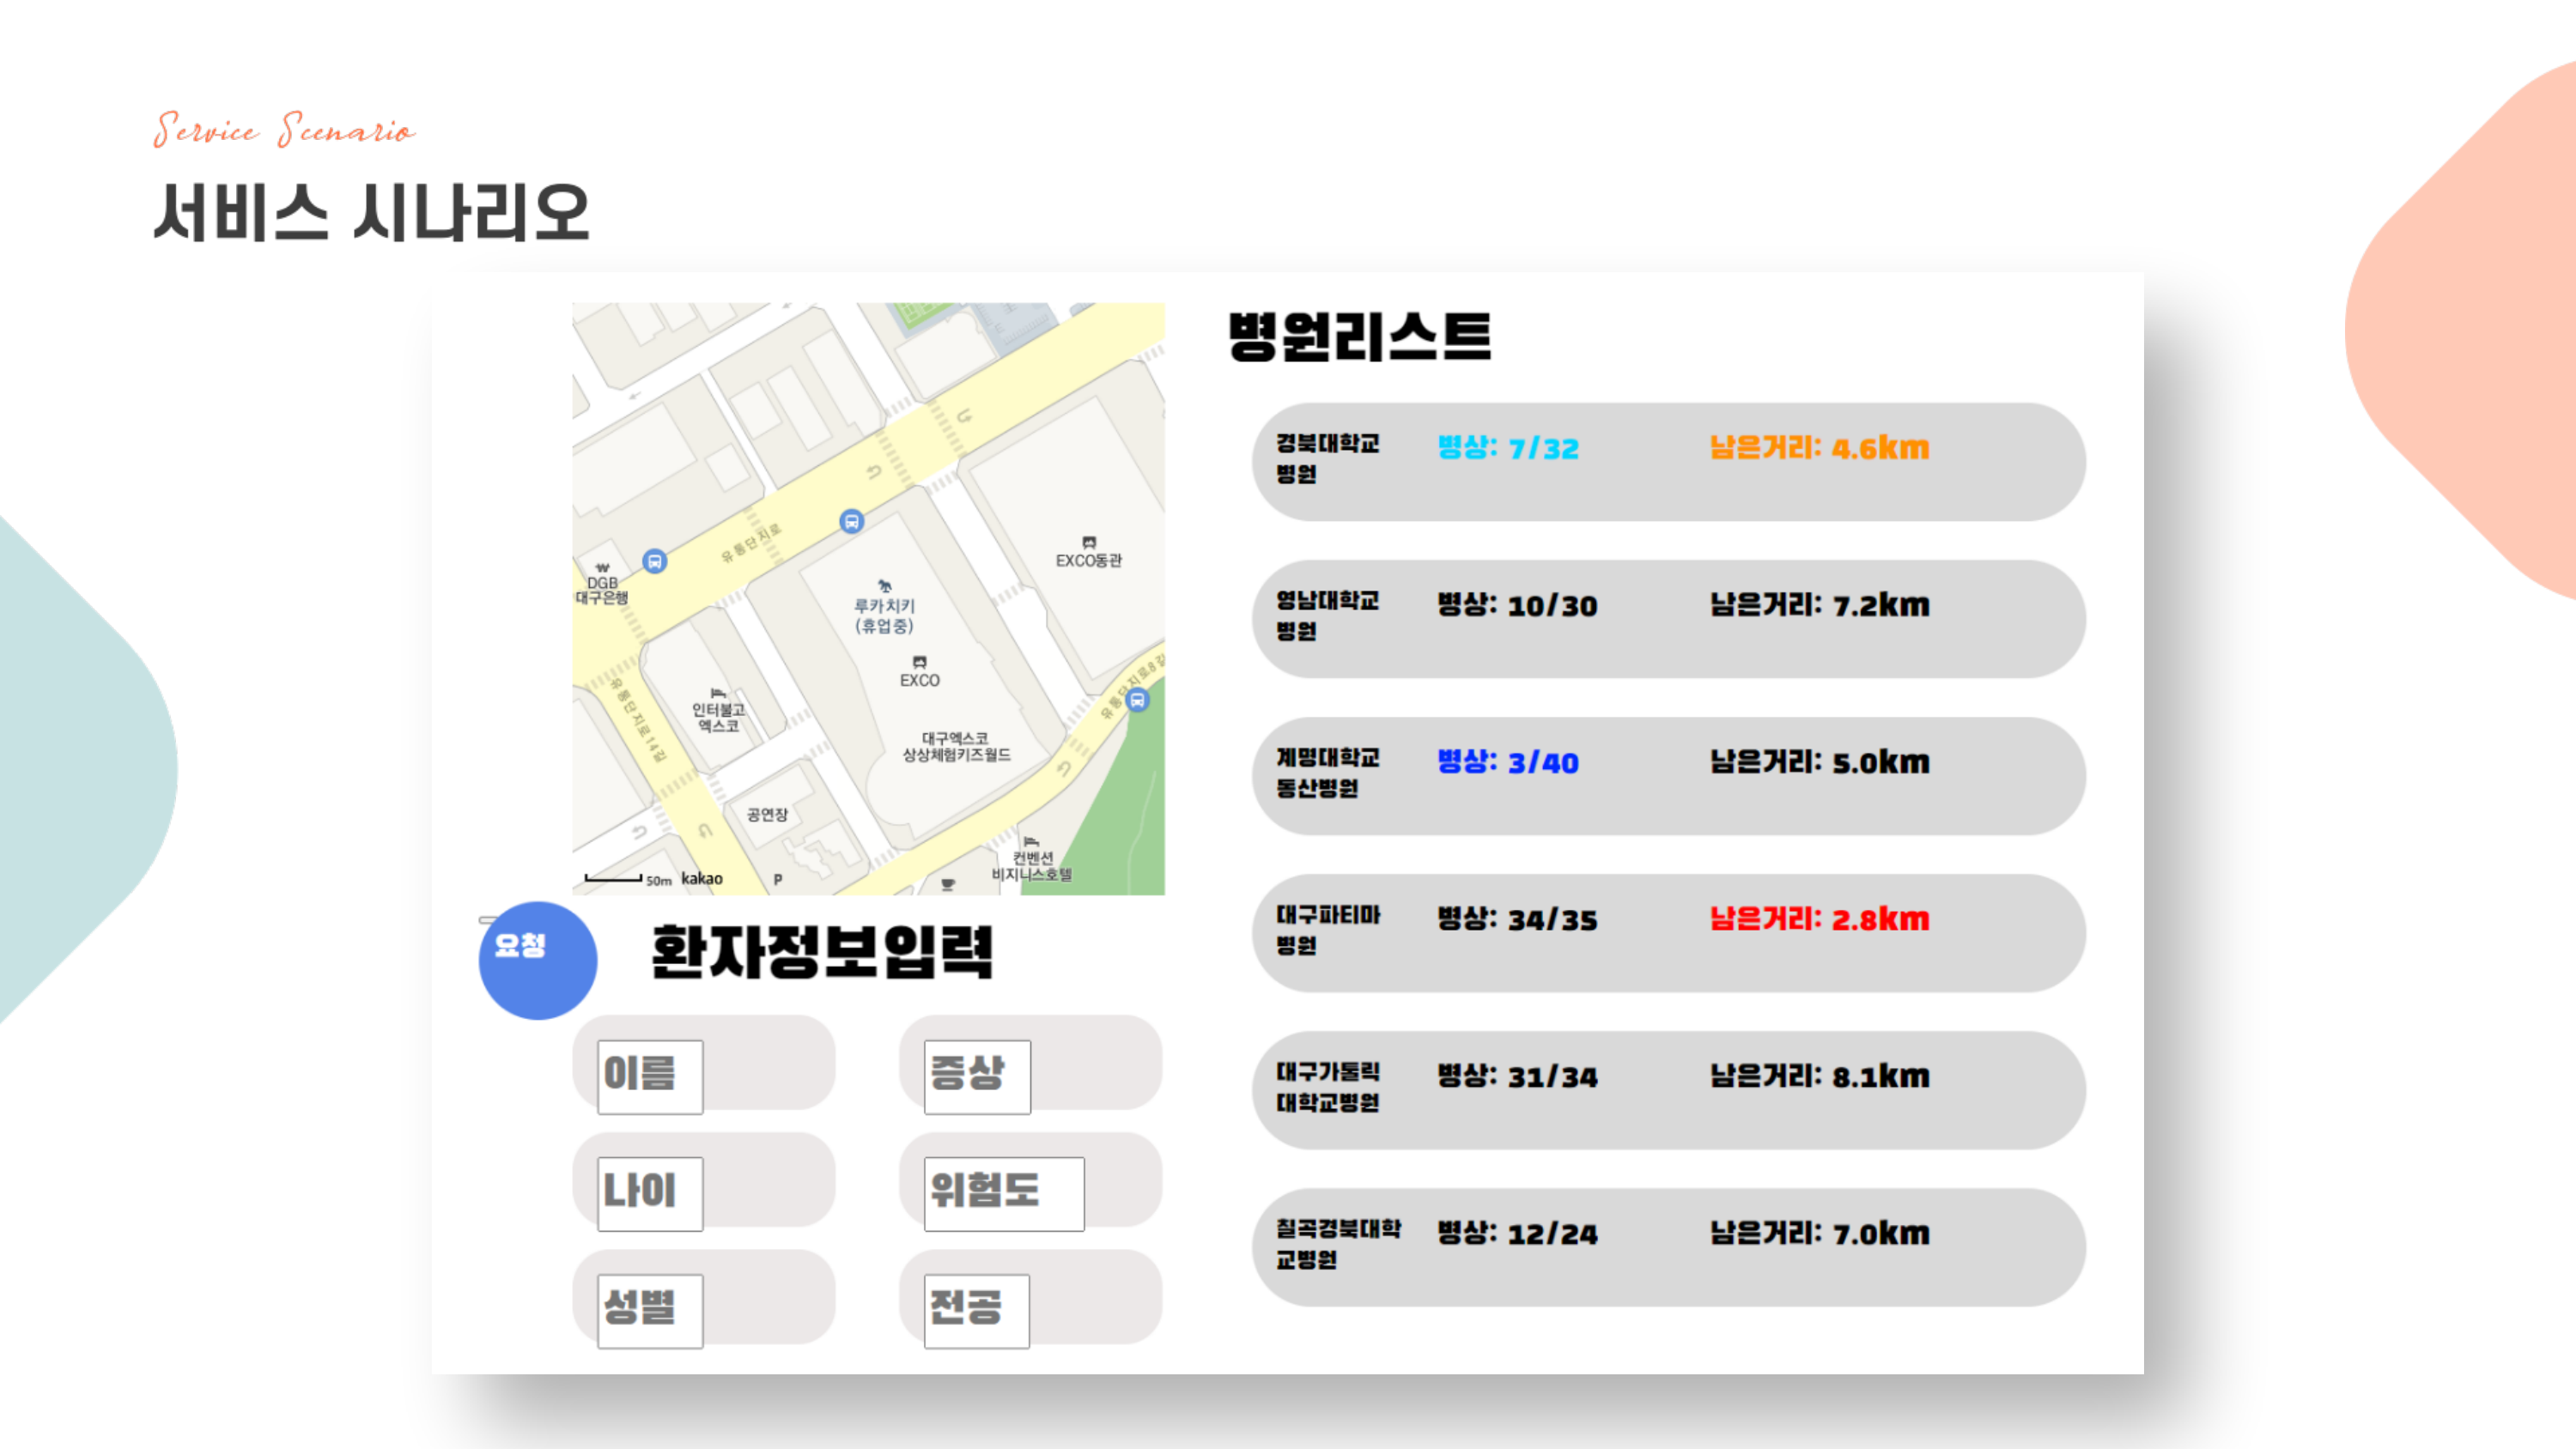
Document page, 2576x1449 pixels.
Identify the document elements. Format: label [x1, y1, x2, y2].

text_box [0, 453, 179, 1087]
text_box [2345, 55, 2576, 607]
text_box [432, 272, 2144, 1375]
picture [0, 0, 2576, 1449]
